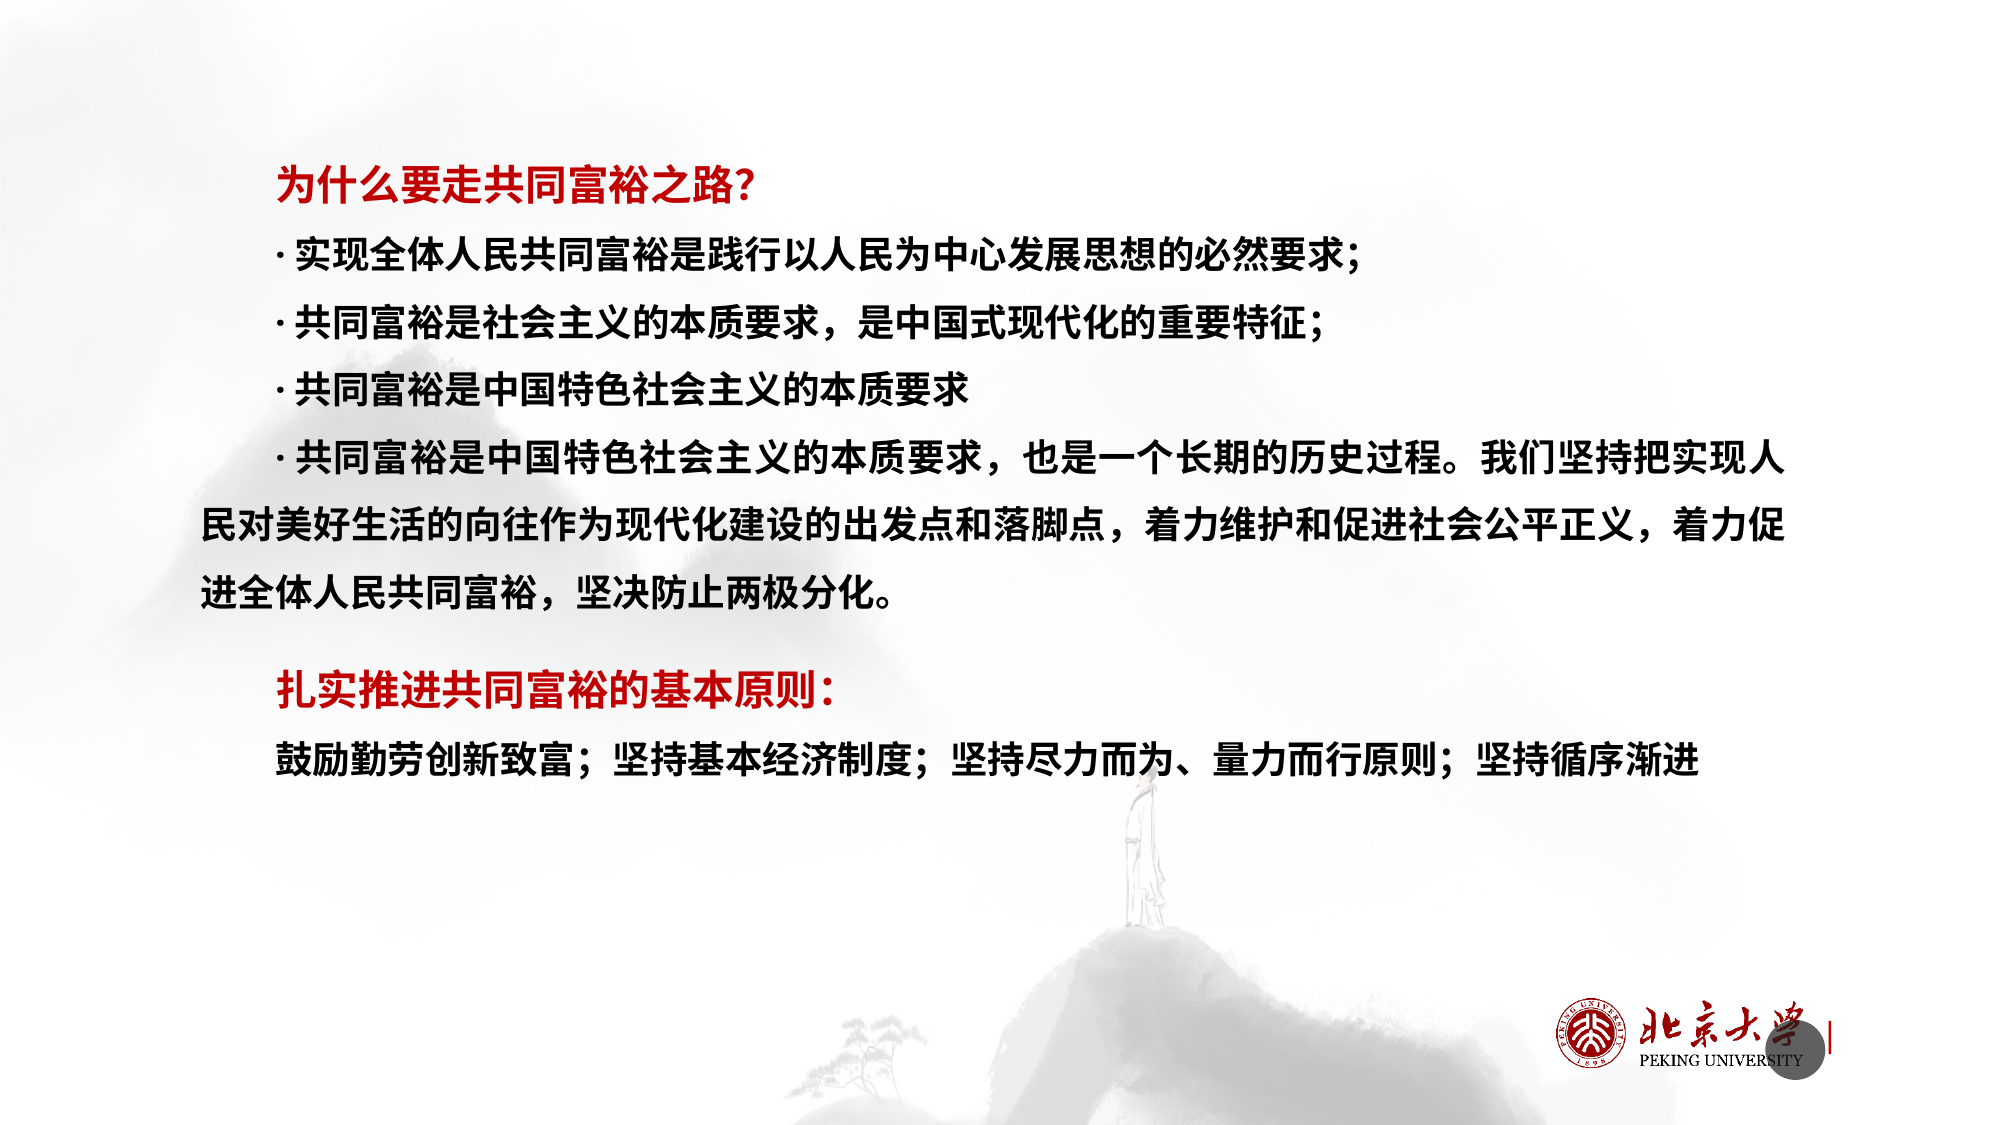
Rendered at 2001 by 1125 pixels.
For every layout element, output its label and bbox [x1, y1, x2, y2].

slide_number [1765, 1019, 1826, 1080]
text_box [137, 89, 1848, 964]
picture [1556, 998, 1803, 1068]
